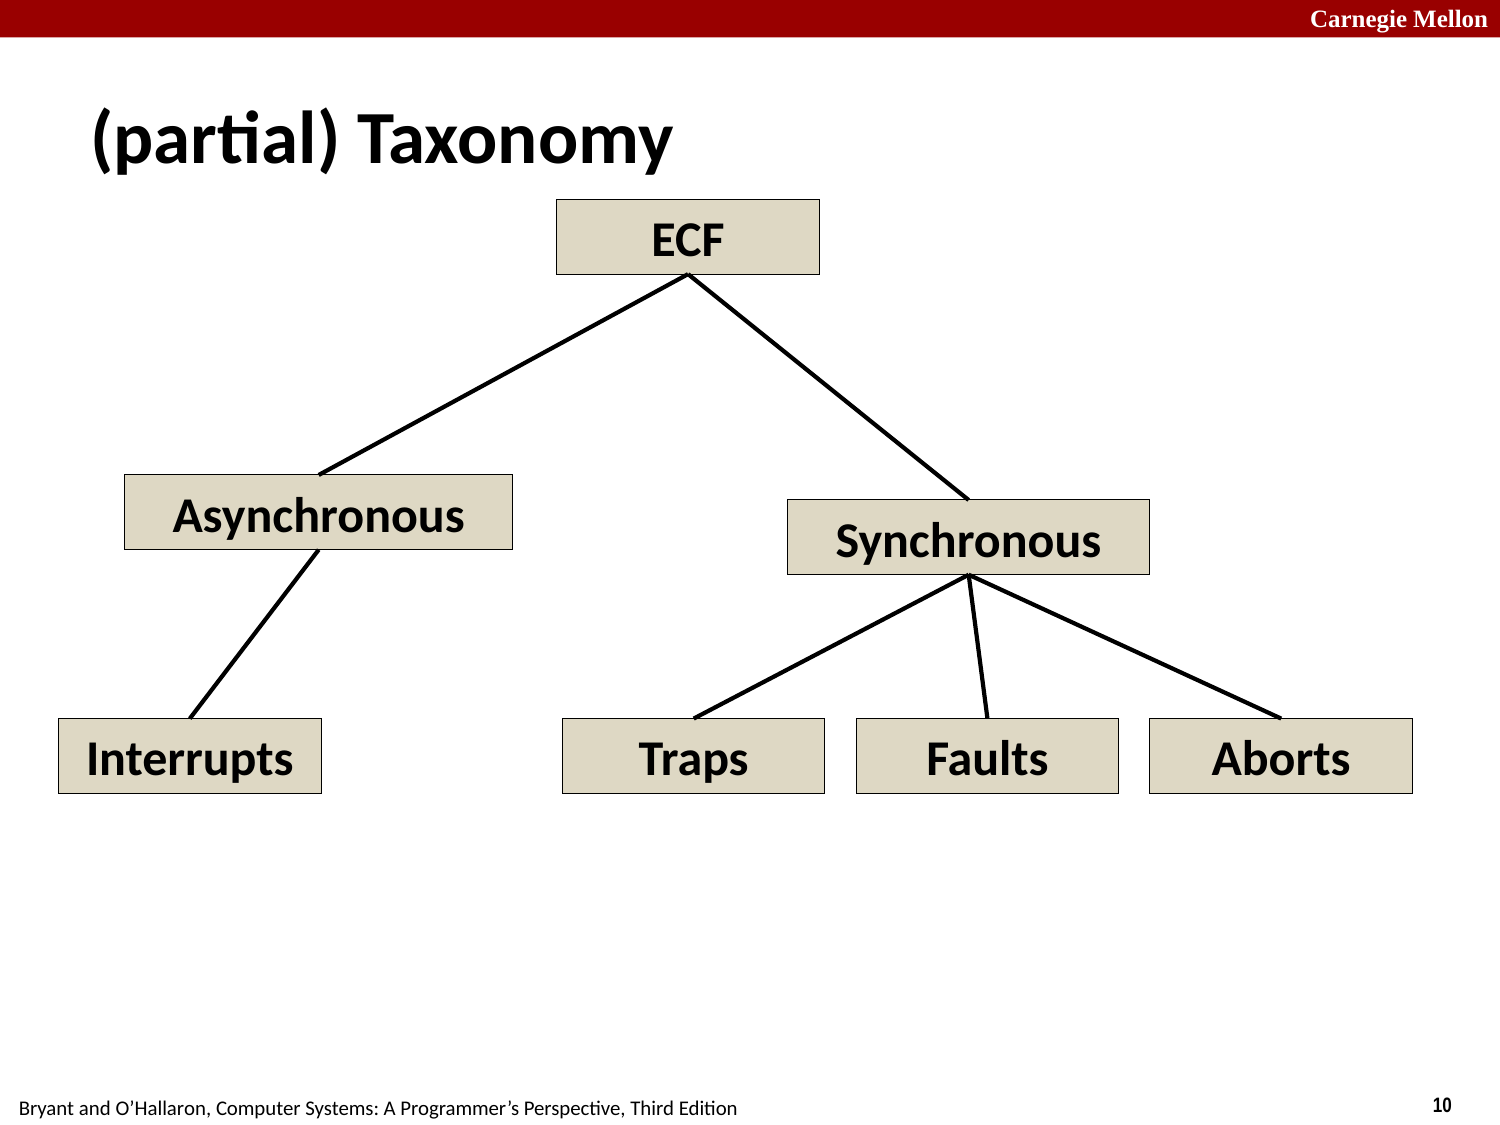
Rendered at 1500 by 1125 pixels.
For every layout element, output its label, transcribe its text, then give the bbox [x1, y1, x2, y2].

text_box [687, 274, 969, 501]
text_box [318, 274, 686, 476]
text_box Faults [856, 727, 1119, 794]
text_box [968, 575, 1282, 719]
text_box Aborts [1149, 718, 1413, 794]
text_box ECF [556, 199, 820, 273]
text_box Traps [562, 718, 825, 794]
text_box Asynchronous [124, 474, 513, 550]
text_box Synchronous [787, 499, 1150, 574]
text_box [693, 575, 965, 719]
title (partial) Taxonomy [58, 71, 1305, 197]
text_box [189, 550, 319, 719]
text_box Interrupts [58, 718, 322, 794]
